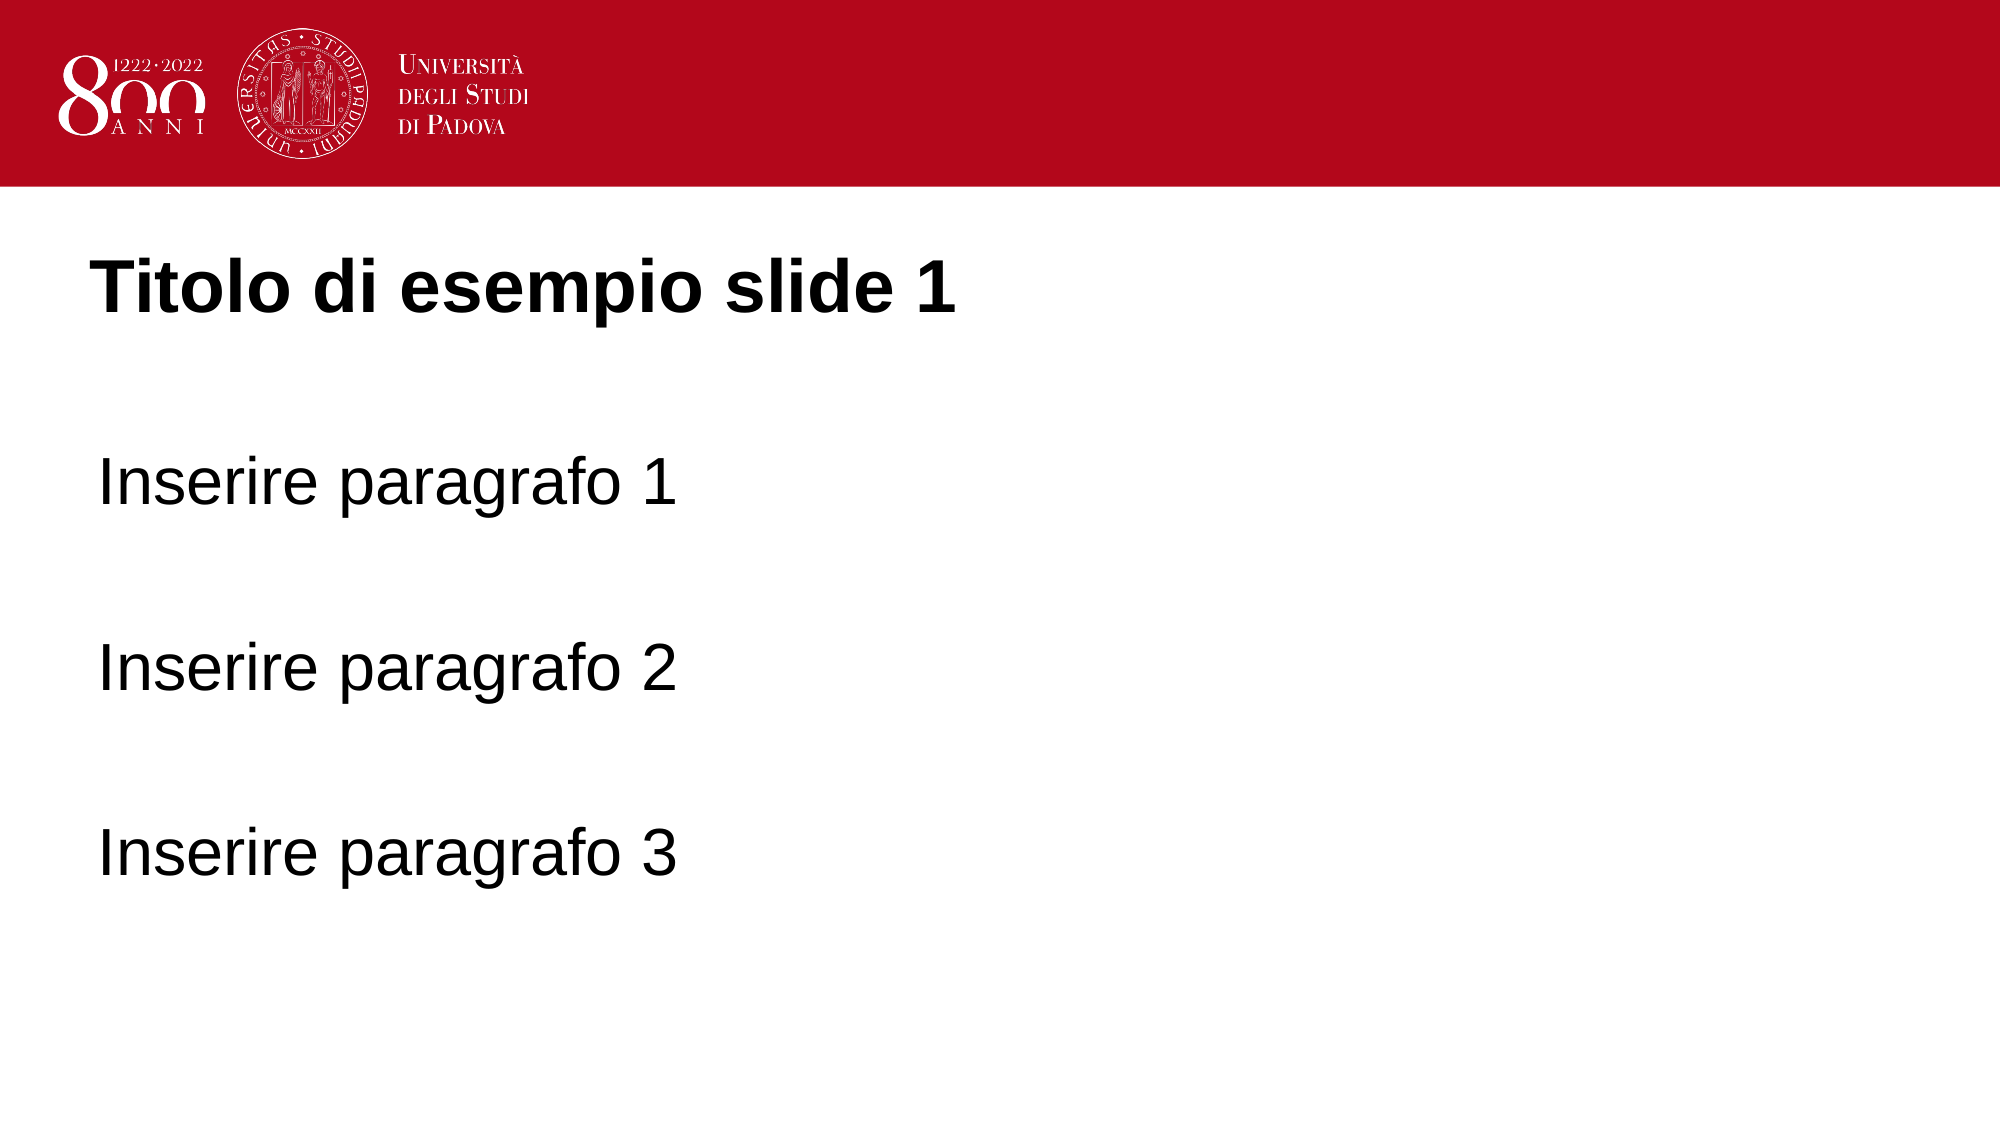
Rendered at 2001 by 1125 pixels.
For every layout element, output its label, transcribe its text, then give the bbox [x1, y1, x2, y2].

list Inserire paragrafo 1 Inserire paragrafo 2 Inserire paragrafo 3 [82, 439, 1918, 1125]
title Titolo di esempio slide 1 [74, 190, 2000, 386]
